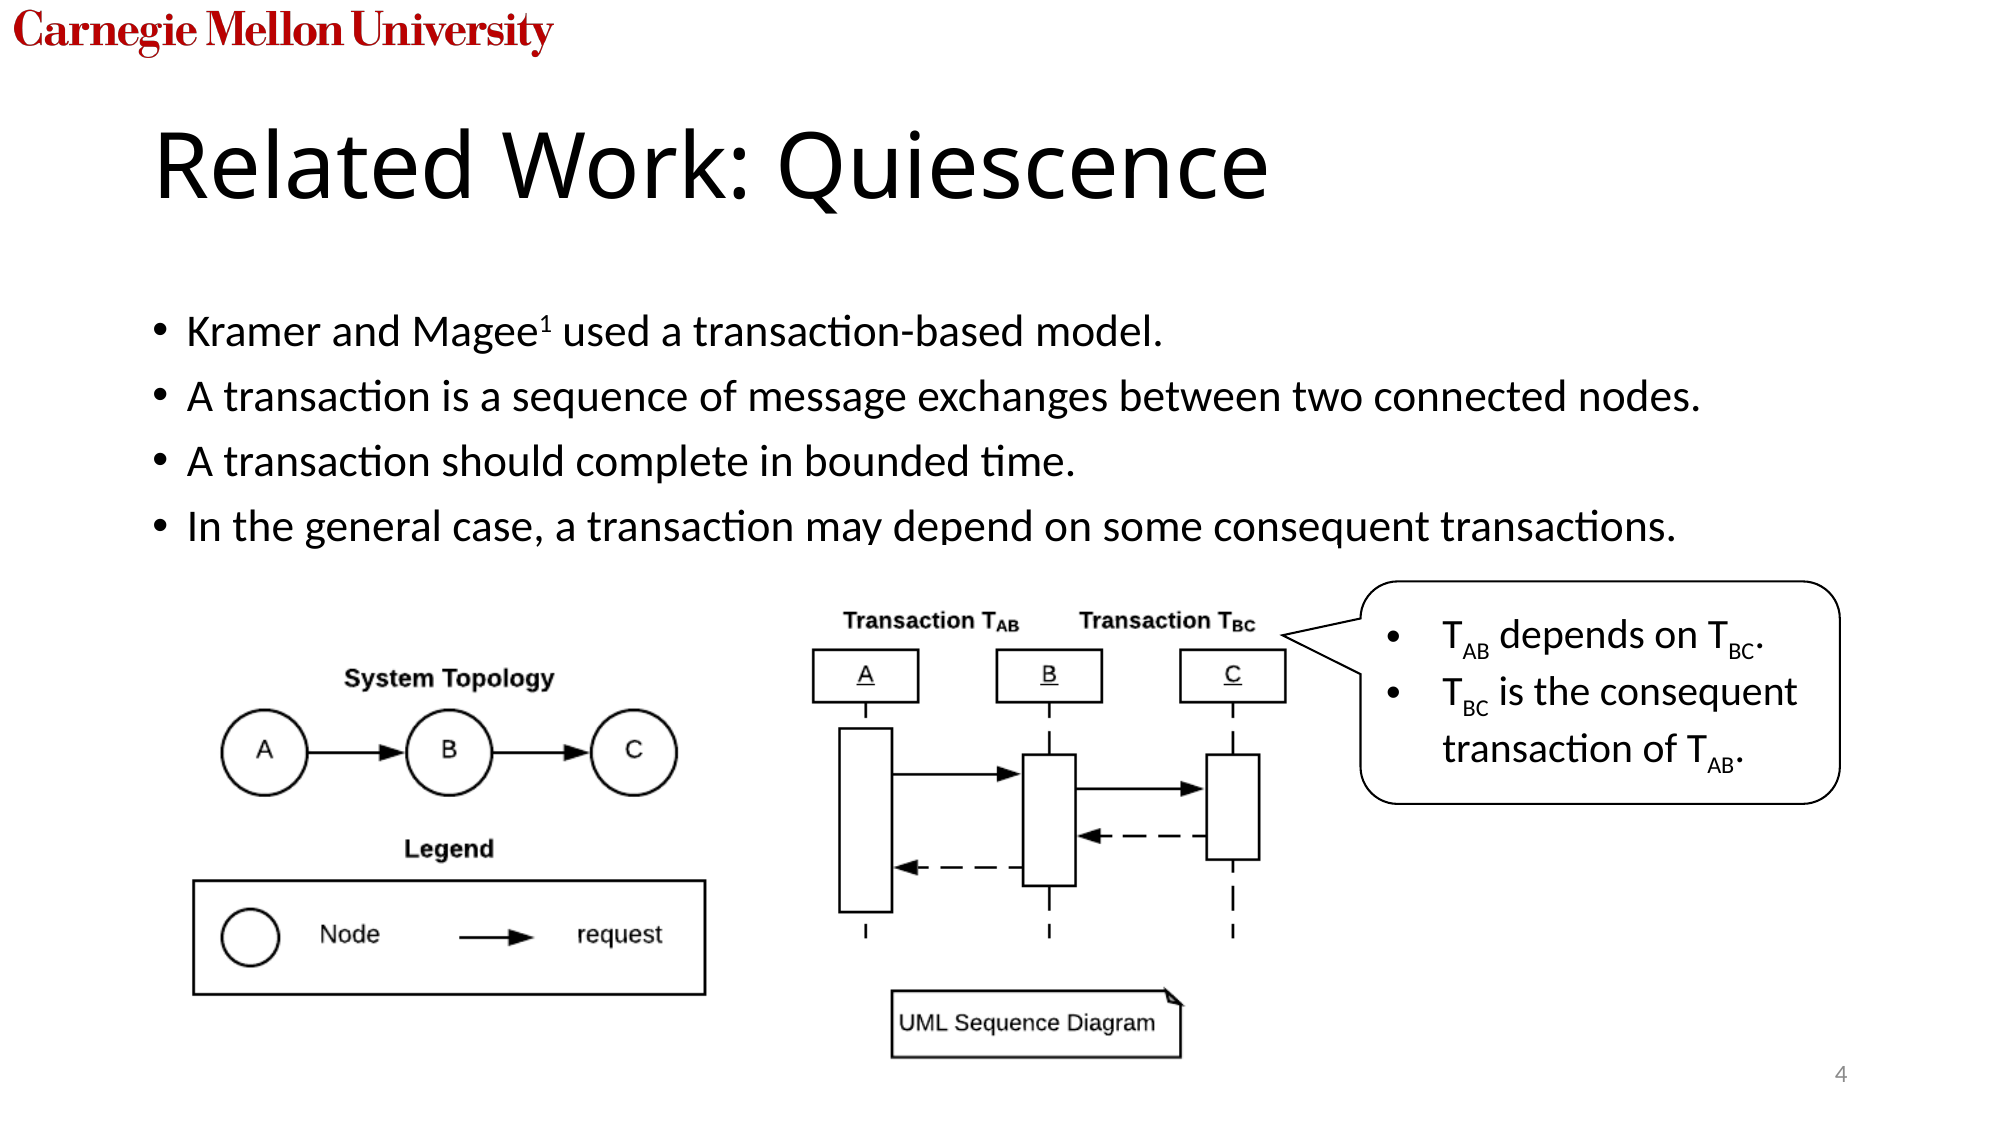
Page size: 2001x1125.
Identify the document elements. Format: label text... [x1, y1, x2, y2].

text_box TAB depends on TBC. TBC is the consequent transaction of TAB. [1338, 580, 1841, 805]
picture [137, 545, 1338, 1109]
picture [14, 9, 554, 60]
slide_number 4 [1412, 1042, 1863, 1103]
list Kramer and Magee1 used a transaction-based model. A transaction is a sequence of message exchanges between two connected nodes. A transaction should complete in bounded time. In the general case, a transaction may depend on some consequent transactions. [137, 299, 1863, 563]
title Related Work: Quiescence [137, 59, 1863, 278]
